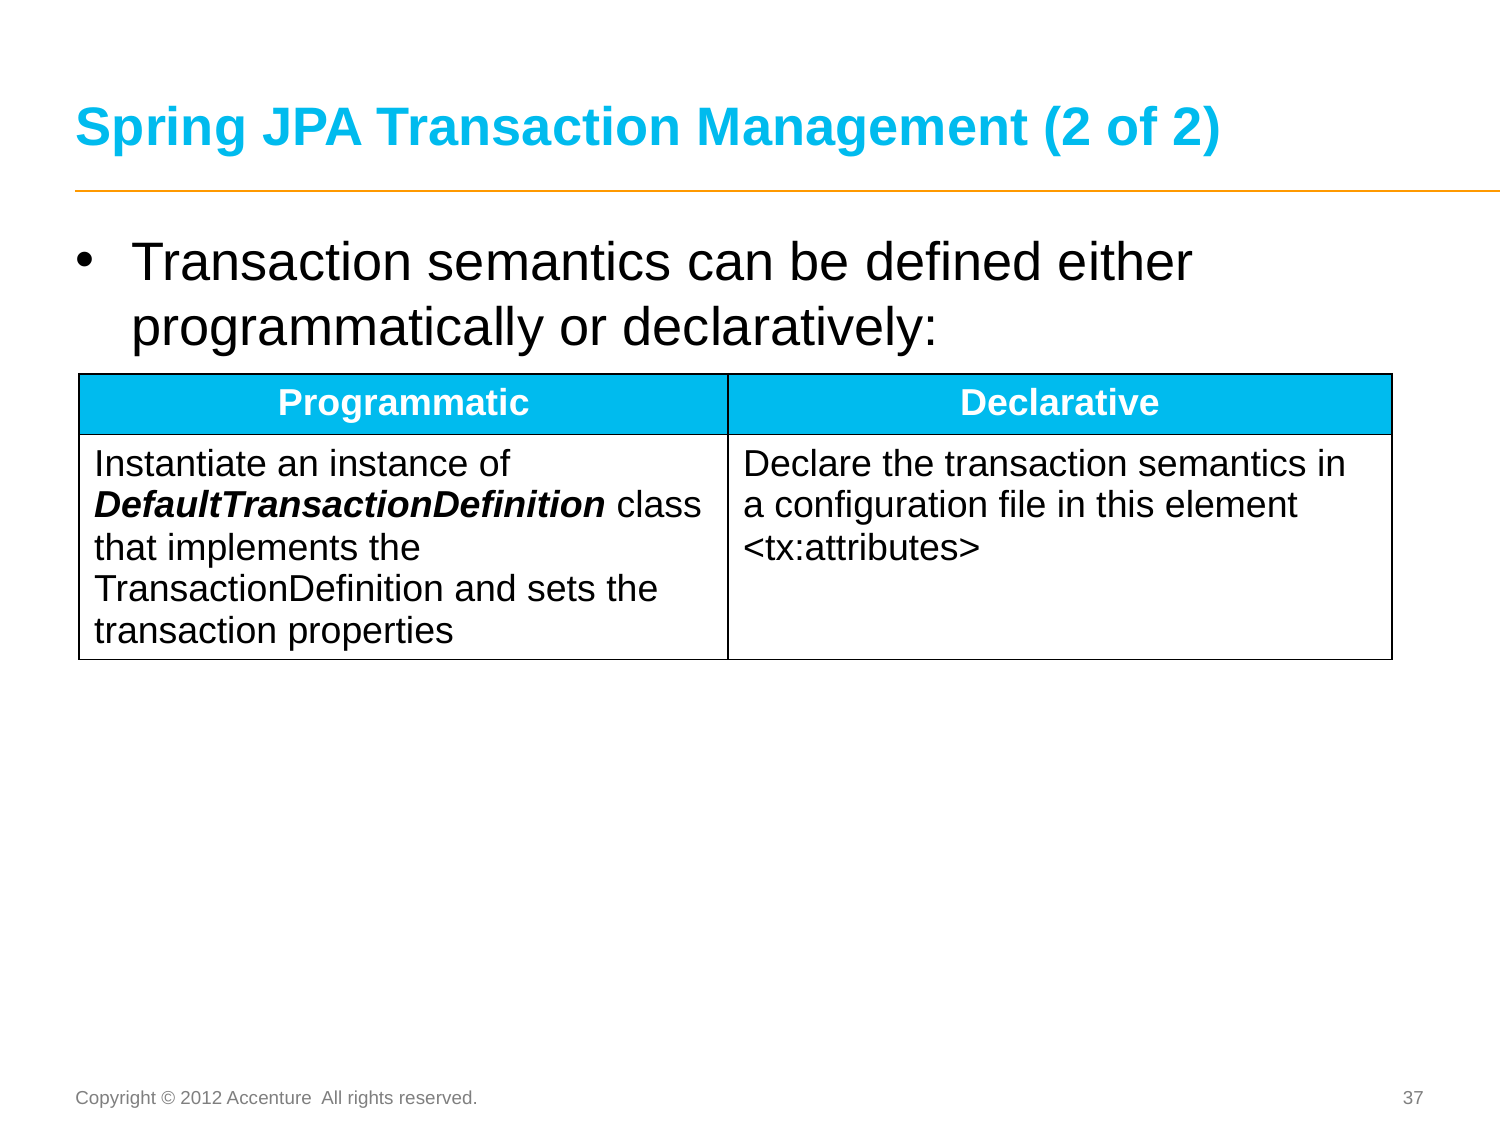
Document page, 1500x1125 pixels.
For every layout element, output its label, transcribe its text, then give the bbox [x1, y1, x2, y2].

table_header Programmatic [80, 375, 727, 434]
table_cell Declare the transaction semantics in a configuration file in this element <tx:attributes> [729, 435, 1391, 659]
table_header Declarative [729, 375, 1391, 434]
title Spring JPA Transaction Management (2 of 2) [75, 27, 1422, 157]
list Transaction semantics can be defined either programmatically or declaratively: [75, 226, 1425, 1053]
table_cell Instantiate an instance of DefaultTransactionDefinition class that implements the TransactionDefinition and sets the transaction properties [80, 435, 727, 659]
